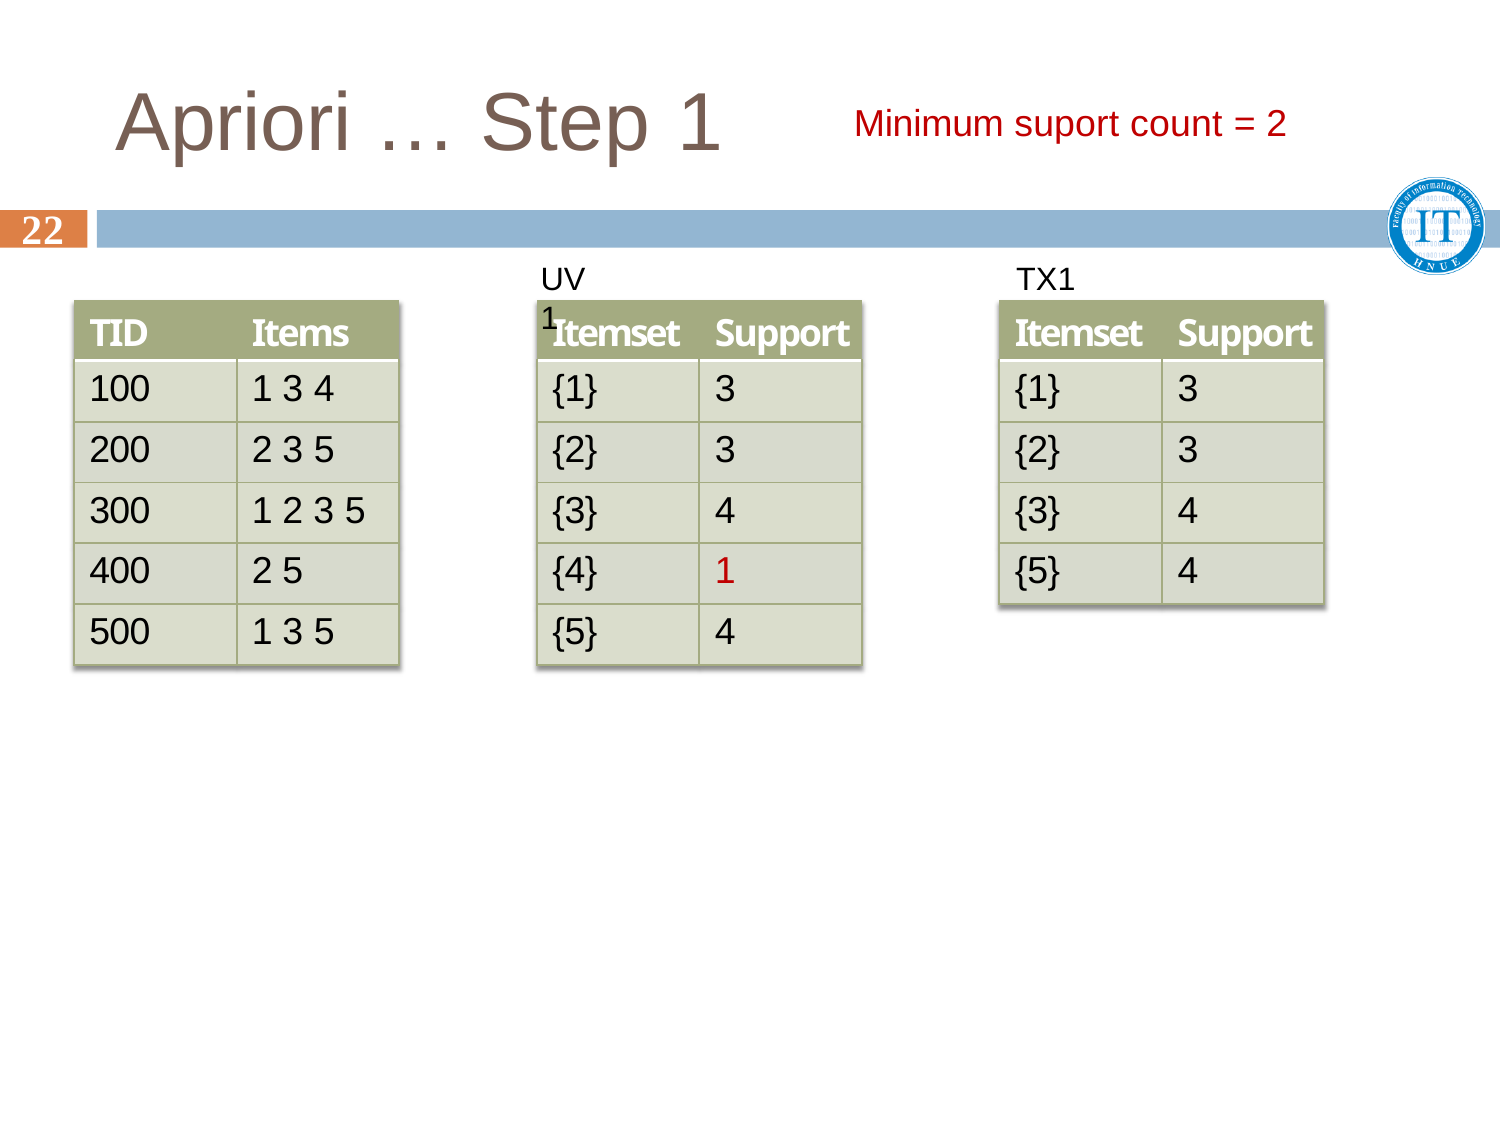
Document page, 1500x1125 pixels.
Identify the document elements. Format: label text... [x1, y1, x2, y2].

table_header Support [699, 300, 862, 359]
table_cell 300 [75, 483, 236, 542]
table_cell 1 3 4 [238, 362, 398, 421]
table_cell 4 [1163, 544, 1323, 603]
table_cell {5} [538, 605, 698, 664]
table_cell 1 [700, 544, 861, 603]
text_box [68, 298, 407, 677]
text_box [993, 298, 1332, 616]
table_cell 200 [75, 423, 236, 482]
text_box UV1 [538, 255, 604, 336]
table_cell 2 5 [238, 544, 398, 603]
title Apriori … Step 1 [113, 65, 730, 256]
table_cell 3 [1163, 362, 1323, 421]
table_cell 3 [1163, 423, 1323, 482]
table_cell {1} [1000, 362, 1161, 421]
table_cell 4 [700, 483, 861, 542]
table_header Support [1162, 300, 1324, 359]
table_cell 1 2 3 5 [238, 483, 398, 542]
table_cell 500 [75, 605, 236, 664]
table_header Itemset [999, 300, 1162, 359]
table_cell 4 [1163, 483, 1323, 542]
table_cell {3} [1000, 483, 1161, 542]
table_cell 100 [75, 362, 236, 421]
table_cell 3 [700, 423, 861, 482]
table_cell 3 [700, 362, 861, 421]
table_cell {3} [538, 483, 698, 542]
text_box Minimum suport count = 2 [851, 96, 1288, 144]
table_cell {1} [538, 362, 698, 421]
picture [1381, 169, 1486, 275]
table_cell {5} [1000, 544, 1161, 603]
table_cell 2 3 5 [238, 423, 398, 482]
table_cell {2} [1000, 423, 1161, 482]
text_box TX1 [1013, 255, 1078, 297]
table_header TID [74, 300, 237, 359]
table_cell {2} [538, 423, 698, 482]
table_header Items [237, 300, 399, 359]
table_cell 4 [700, 605, 861, 664]
table_cell 400 [75, 544, 236, 603]
text_box [531, 298, 869, 677]
table_cell {4} [538, 544, 698, 603]
table_header Itemset [537, 300, 699, 359]
text_box 22 [19, 200, 68, 253]
table_cell 1 3 5 [238, 605, 398, 664]
